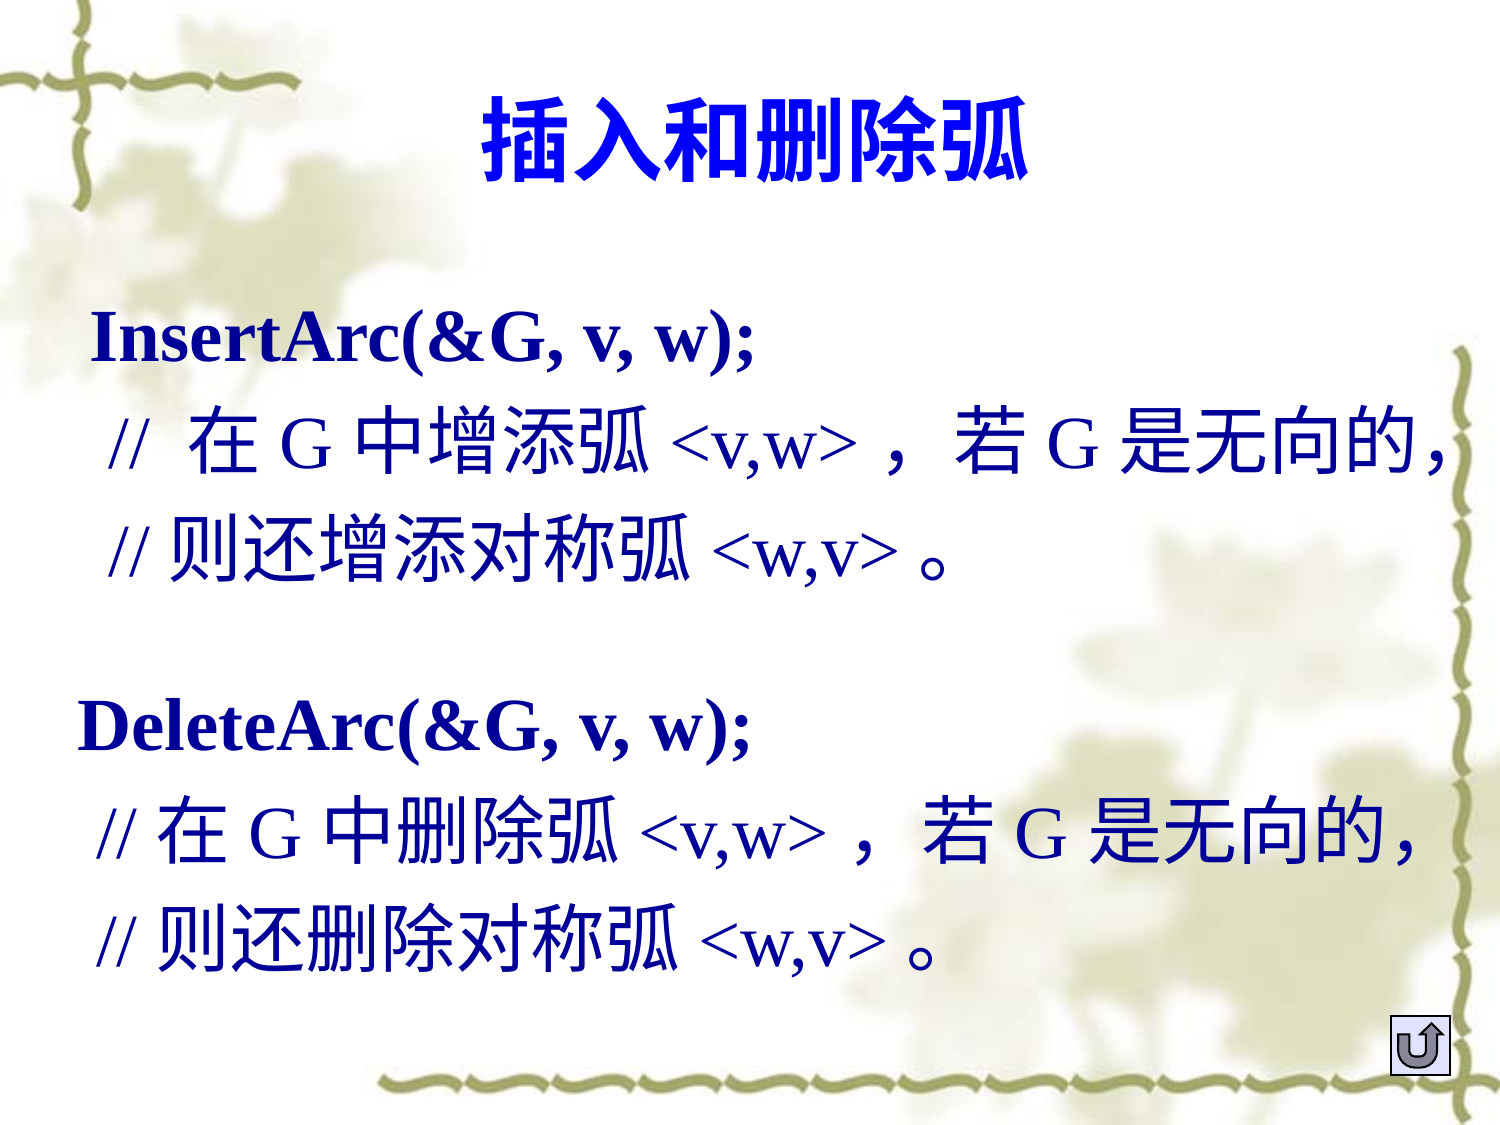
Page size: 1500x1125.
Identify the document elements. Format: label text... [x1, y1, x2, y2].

text_box DeleteArc(&G, v, w); //在G中删除弧<v,w>，若G是无向的， //则还删除对称弧<w,v>。 [62, 649, 1441, 989]
text_box [1390, 1015, 1450, 1075]
picture [0, 0, 1500, 1125]
text_box InsertArc(&G, v, w); // 在G中增添弧<v,w>，若G是无向的， //则还增添对称弧<w,v>。 [74, 260, 1450, 600]
text_box 插入和删除弧 [464, 75, 1045, 201]
